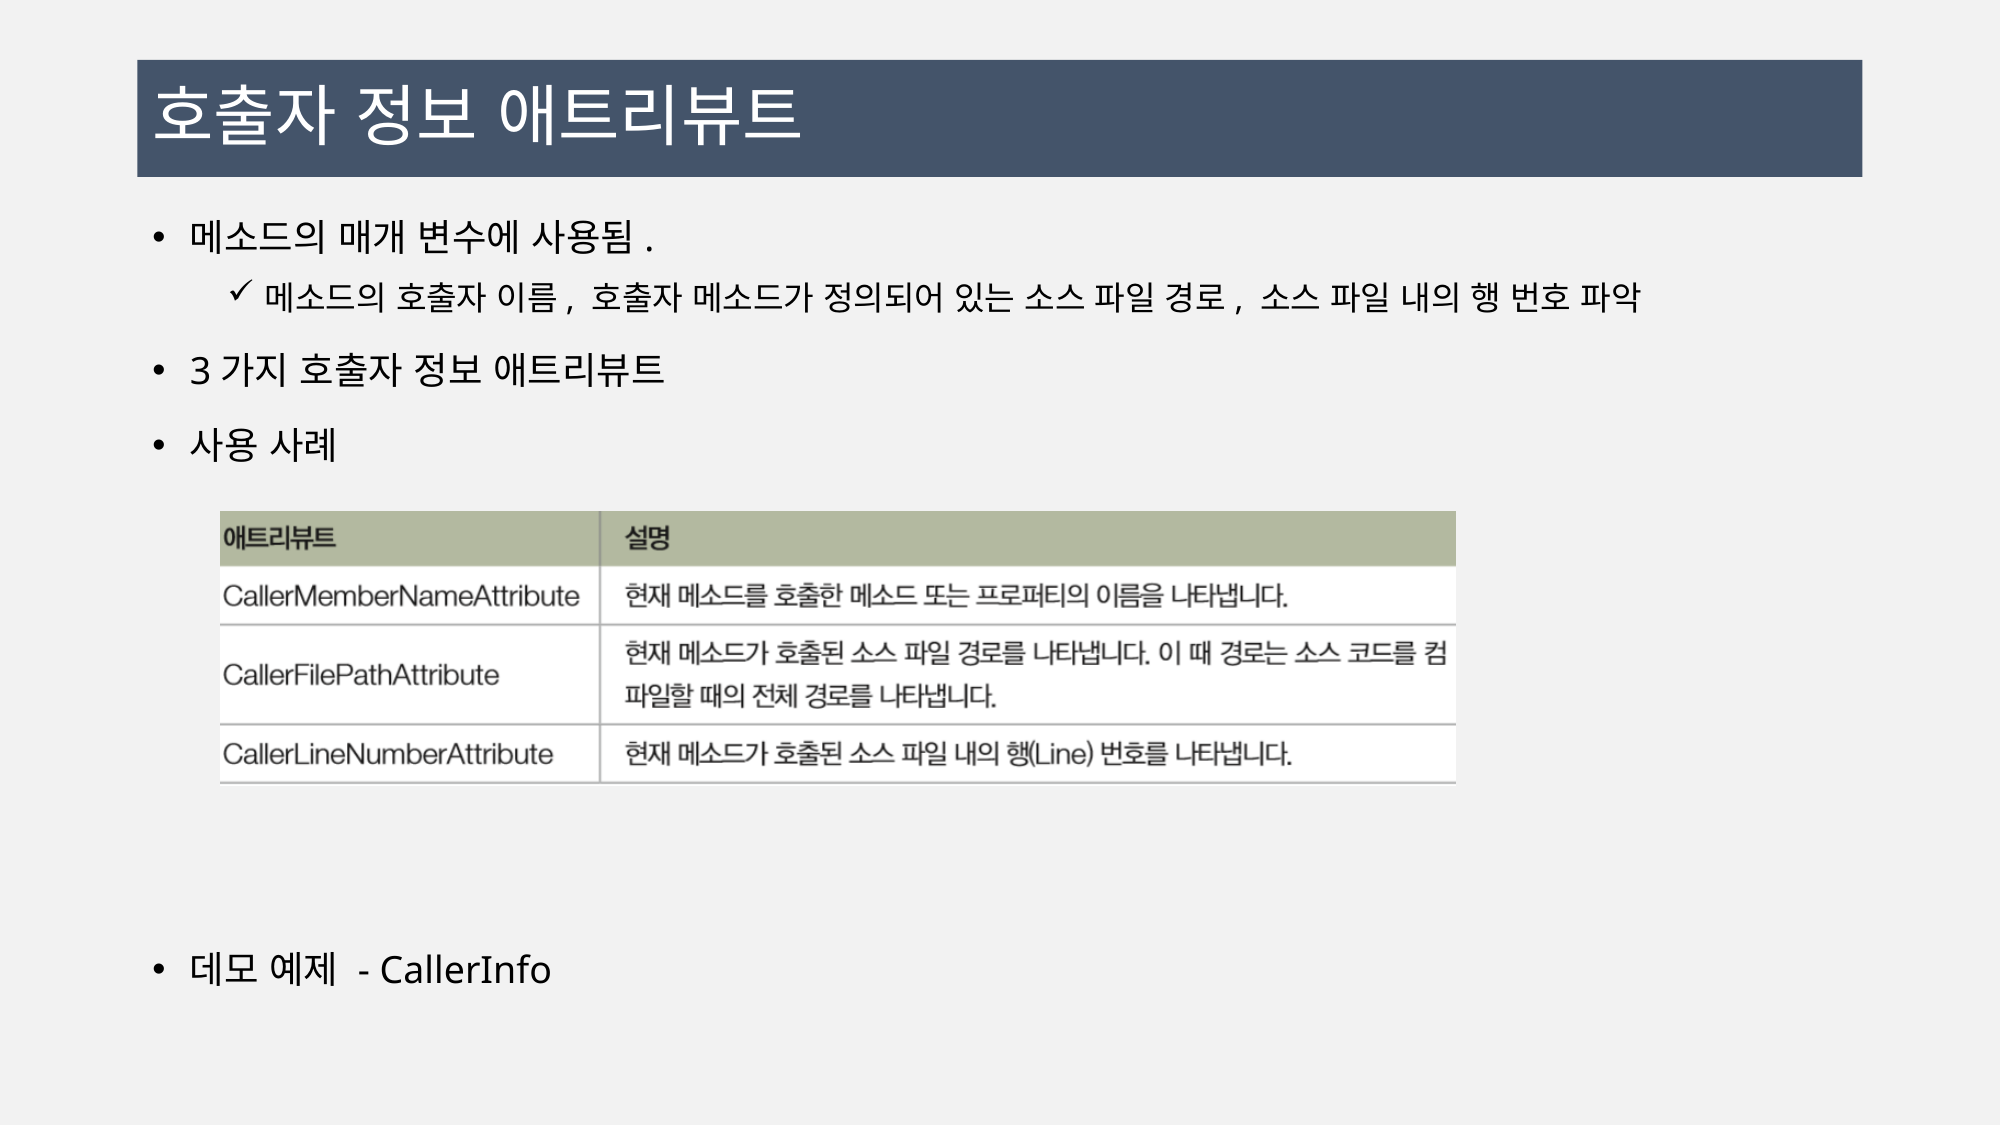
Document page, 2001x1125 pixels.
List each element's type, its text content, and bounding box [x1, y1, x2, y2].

picture [220, 511, 1456, 786]
list 메소드의 매개 변수에 사용됨. 메소드의 호출자 이름, 호출자 메소드가 정의되어 있는 소스 파일 경로, 소스 파일 내의 행 번호 파악 3가지 호출자 정보 애트리뷰트 사용 사례 데모 예제 - CallerInfo [137, 197, 1863, 1040]
title 호출자 정보 애트리뷰트 [137, 59, 1863, 177]
